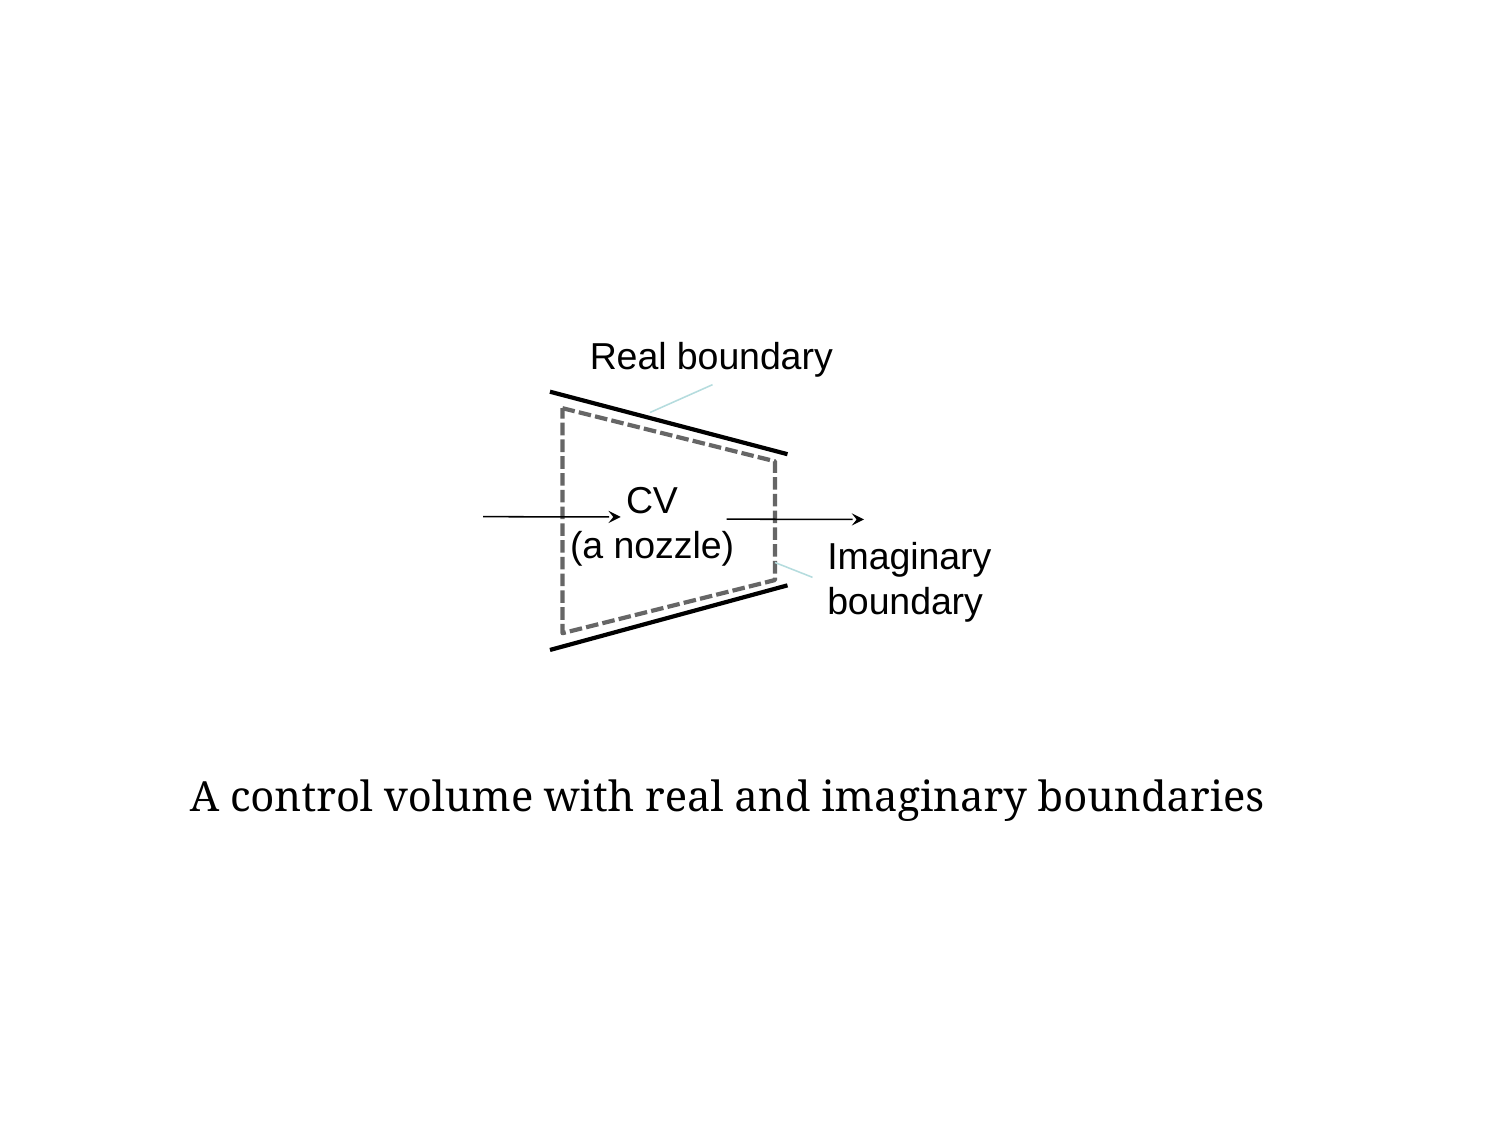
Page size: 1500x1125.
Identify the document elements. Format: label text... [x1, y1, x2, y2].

text_box A control volume with real and imaginary boundaries [174, 762, 1350, 828]
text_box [482, 324, 1088, 651]
